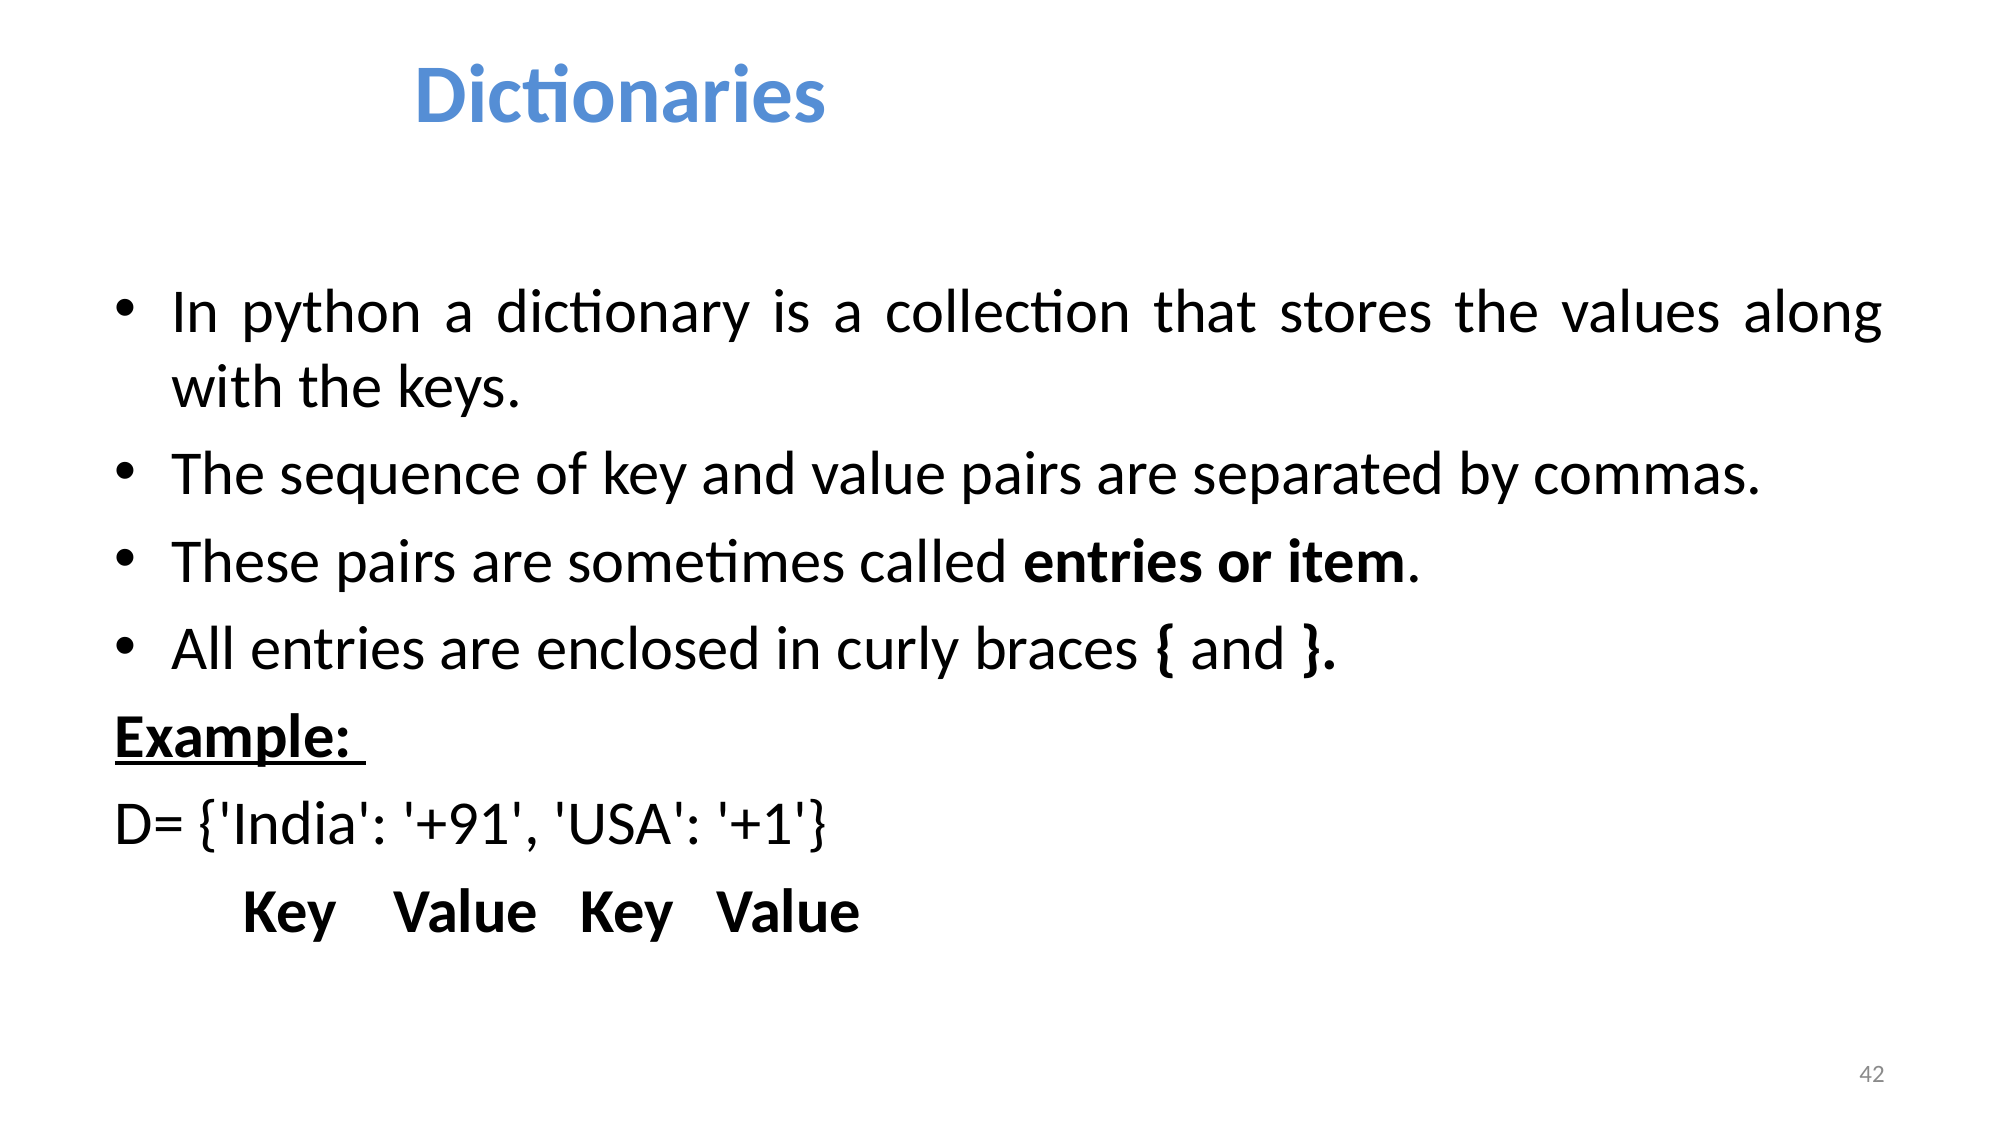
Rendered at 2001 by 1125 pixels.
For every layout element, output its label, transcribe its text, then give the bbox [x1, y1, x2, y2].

list In python a dictionary is a collection that stores the values along with the keys. The sequence of key and value pairs are separated by commas. These pairs are sometimes called entries or item. All entries are enclosed in curly braces { and }. Example: D= {'India': '+91', 'USA': '+1'} Key Value Key Value [99, 262, 1900, 1005]
slide_number 42 [1433, 1042, 1900, 1103]
title Dictionaries [99, 45, 1900, 233]
